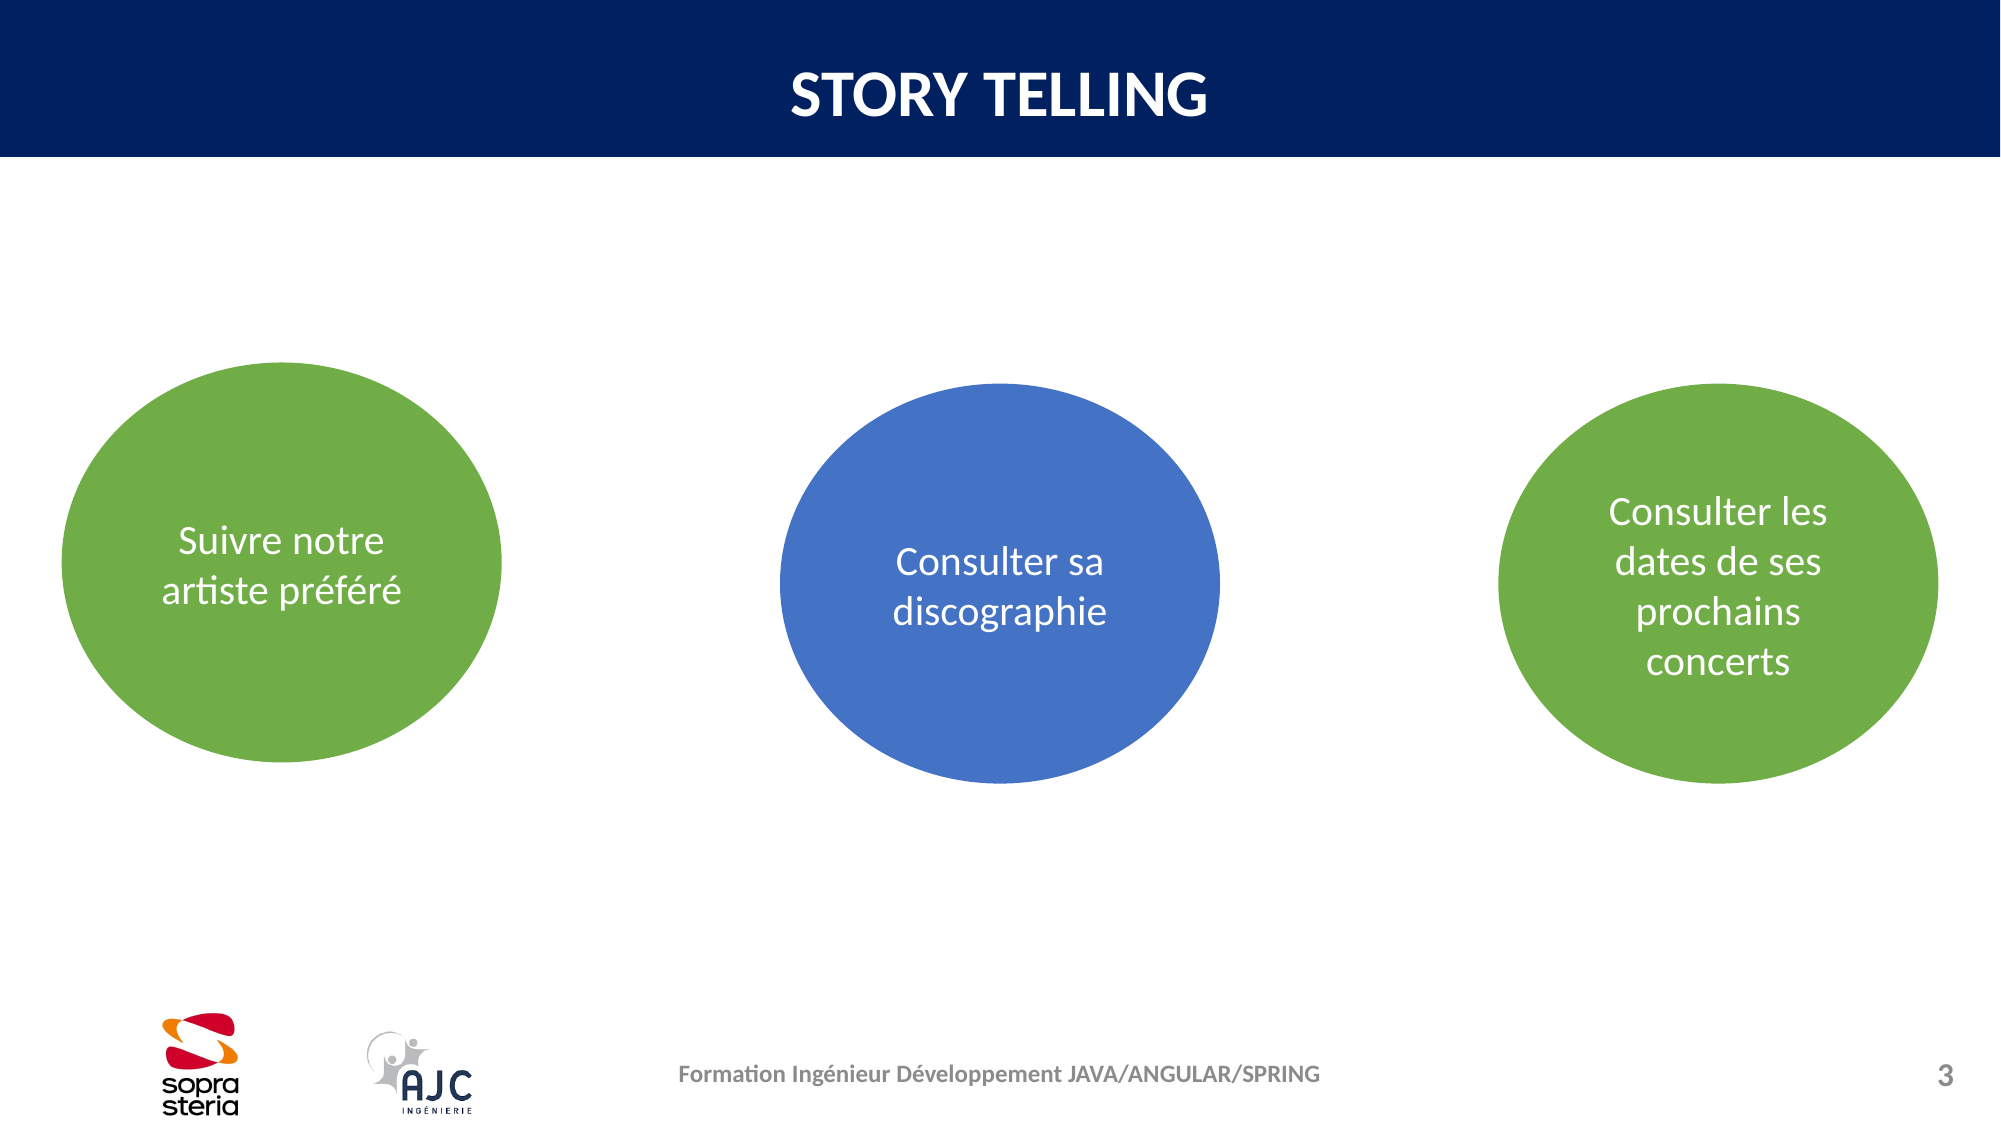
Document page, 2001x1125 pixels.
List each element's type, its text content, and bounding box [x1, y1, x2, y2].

text_box Consulter les dates de ses prochains concerts [1497, 382, 1940, 785]
footer Formation Ingénieur Développement JAVA/ANGULAR/SPRING [662, 1042, 1338, 1103]
picture [362, 1028, 482, 1125]
slide_number 3 [1518, 1042, 1969, 1103]
text_box Consulter sa discographie [778, 382, 1222, 785]
text_box Suivre notre artiste préféré [60, 361, 503, 764]
text_box STORY TELLING [398, 42, 1602, 137]
picture [152, 1011, 249, 1119]
